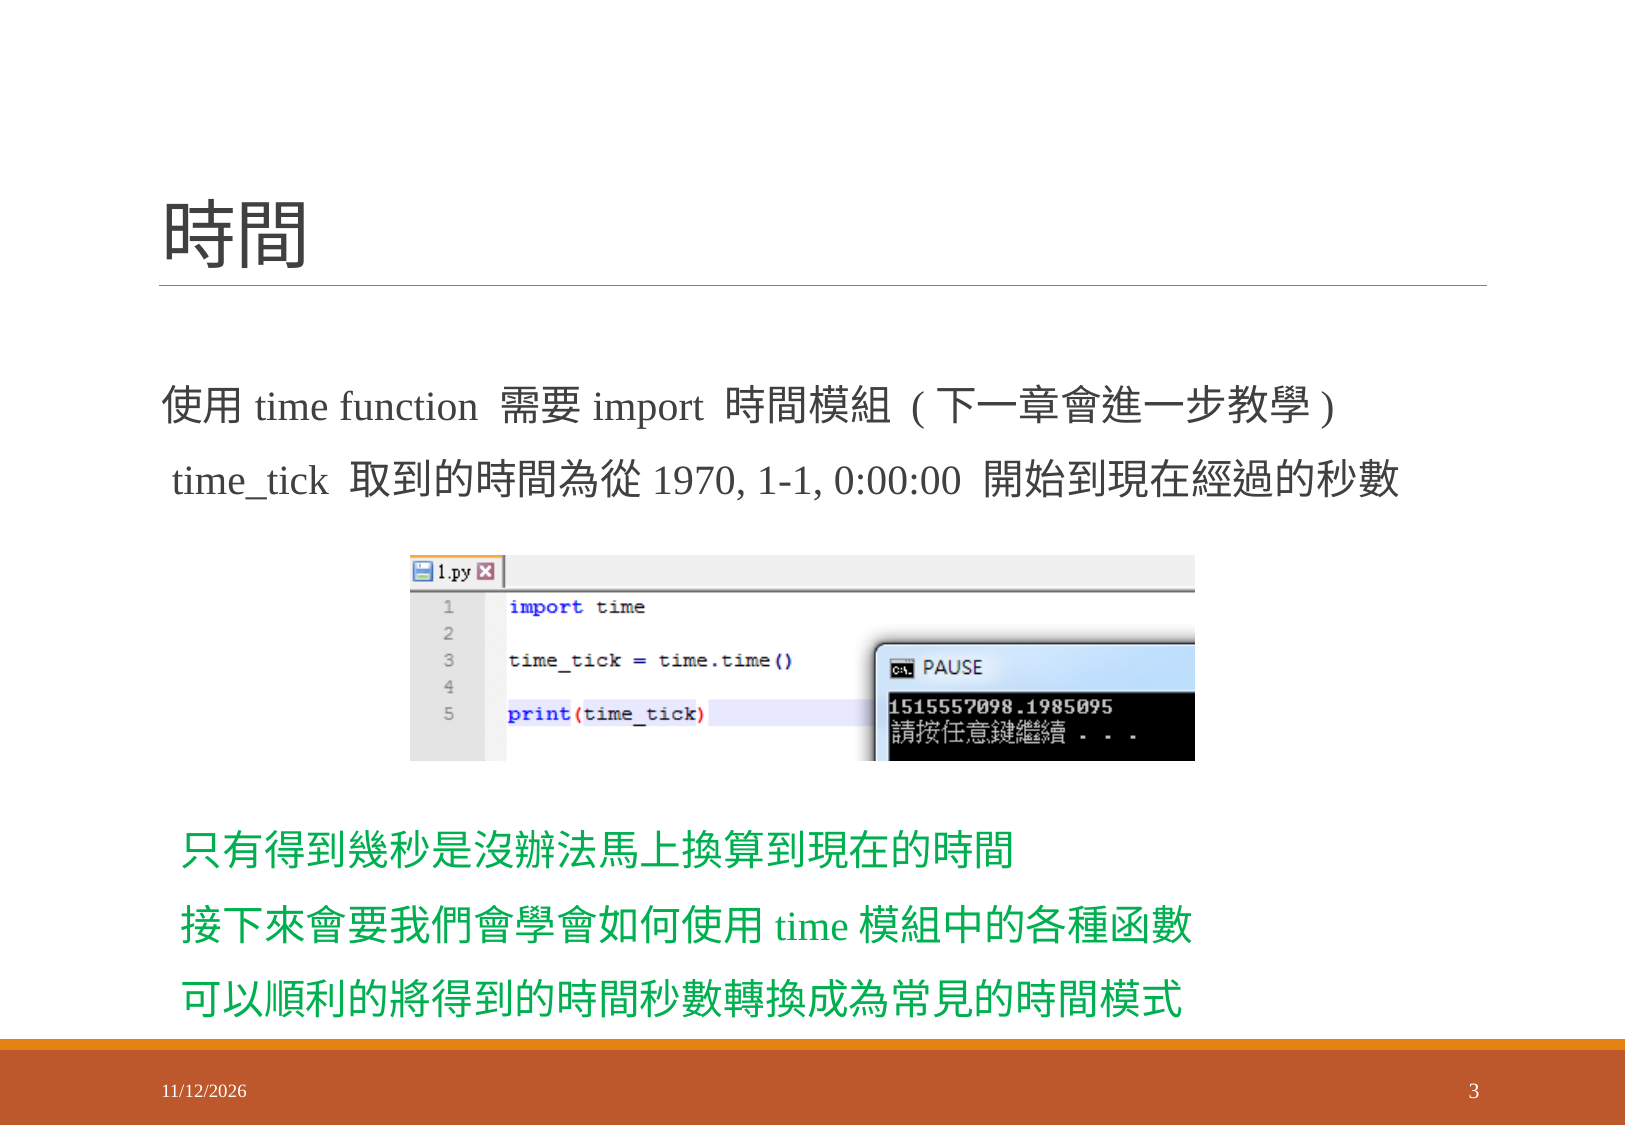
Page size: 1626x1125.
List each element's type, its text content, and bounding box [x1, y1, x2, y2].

picture [409, 555, 1195, 761]
title 時間 [146, 47, 1487, 285]
list 使用time function 需要import 時間模組 (下一章會進一步教學) time_tick 取到的時間為從1970, 1-1, 0:00:00 開始到現在經過的秒數 只有得到幾秒是沒辦法馬上換算到現在的時間 接下來會要我們會學會如何使用time模組中的各種函數 可以順利的將得到的時間秒數轉換成為常見的時間模式 [146, 302, 1586, 1039]
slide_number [146, 1059, 476, 1120]
slide_number 3 [1319, 1059, 1495, 1120]
